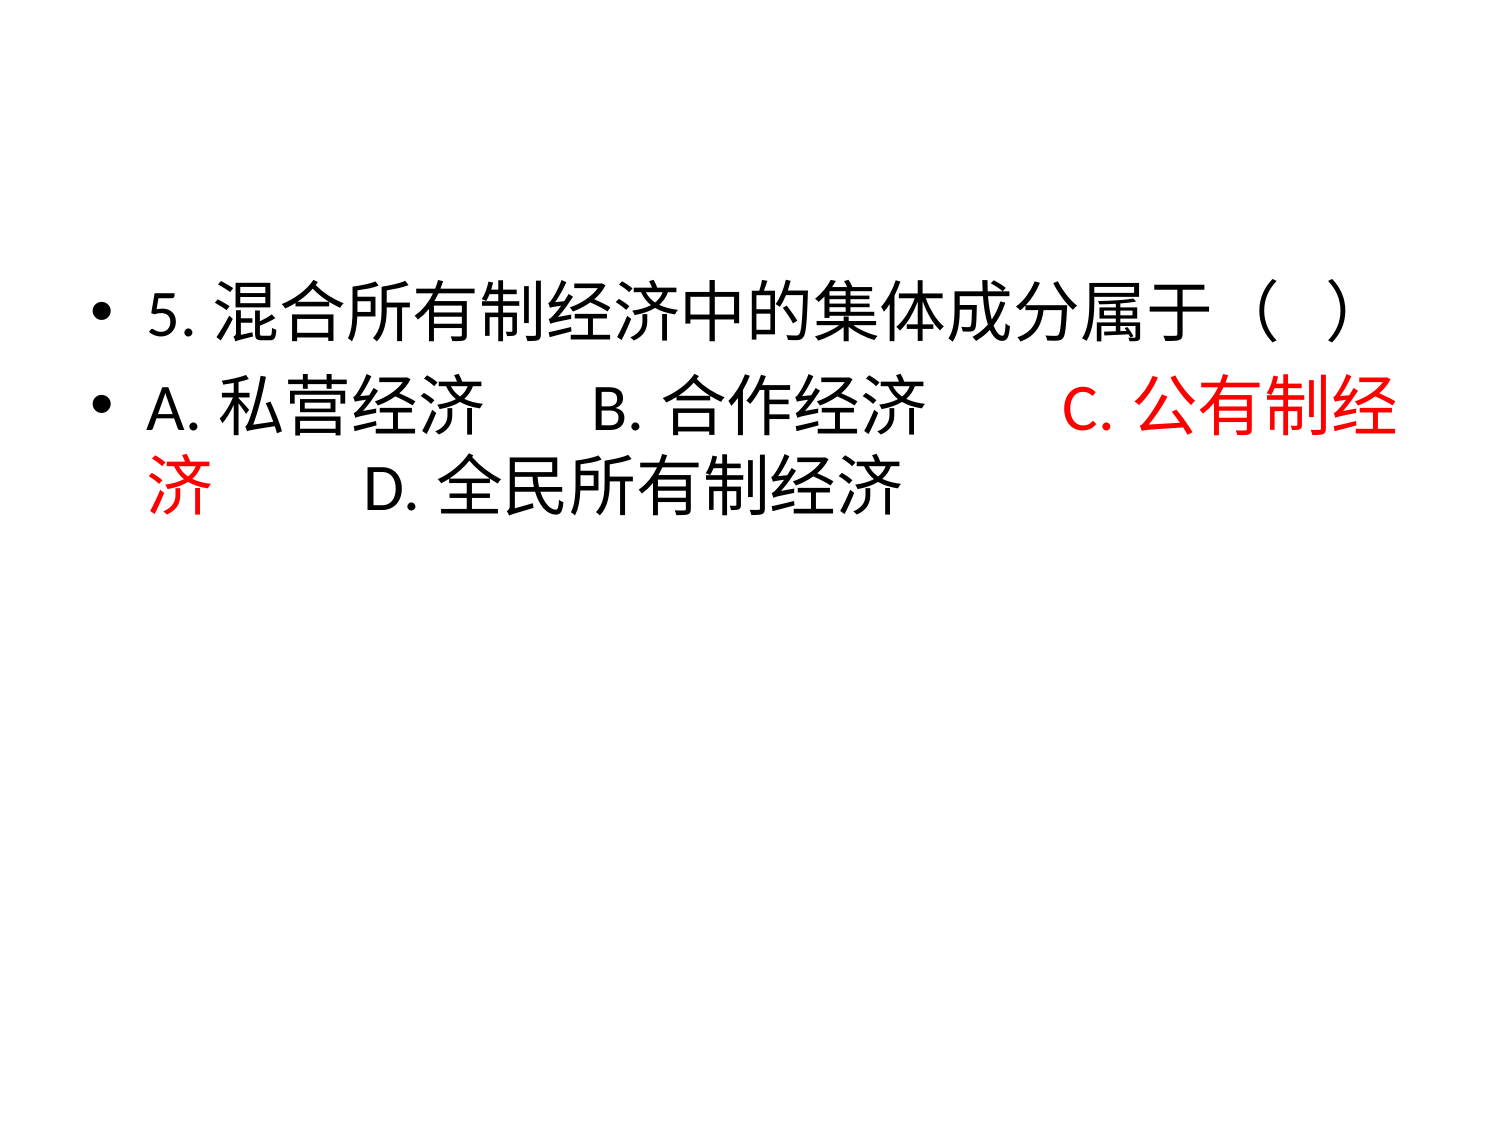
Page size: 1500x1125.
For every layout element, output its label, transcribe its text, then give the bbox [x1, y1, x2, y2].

list 5.混合所有制经济中的集体成分属于（ ） A.私营经济 B.合作经济 C.公有制经济 D.全民所有制经济 [75, 262, 1425, 1005]
